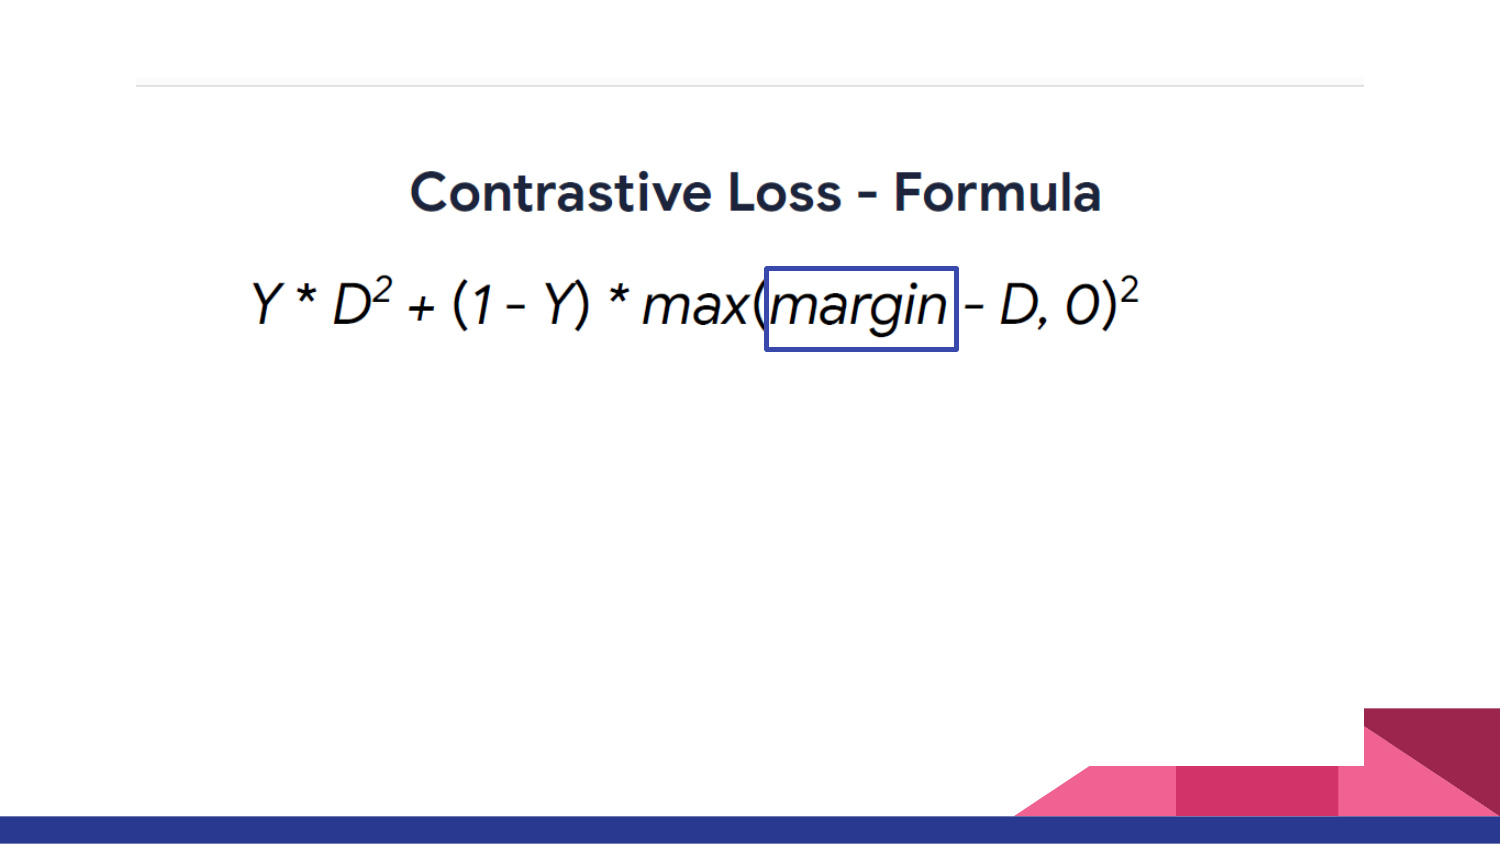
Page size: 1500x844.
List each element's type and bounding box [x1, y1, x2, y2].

picture [135, 77, 1365, 766]
